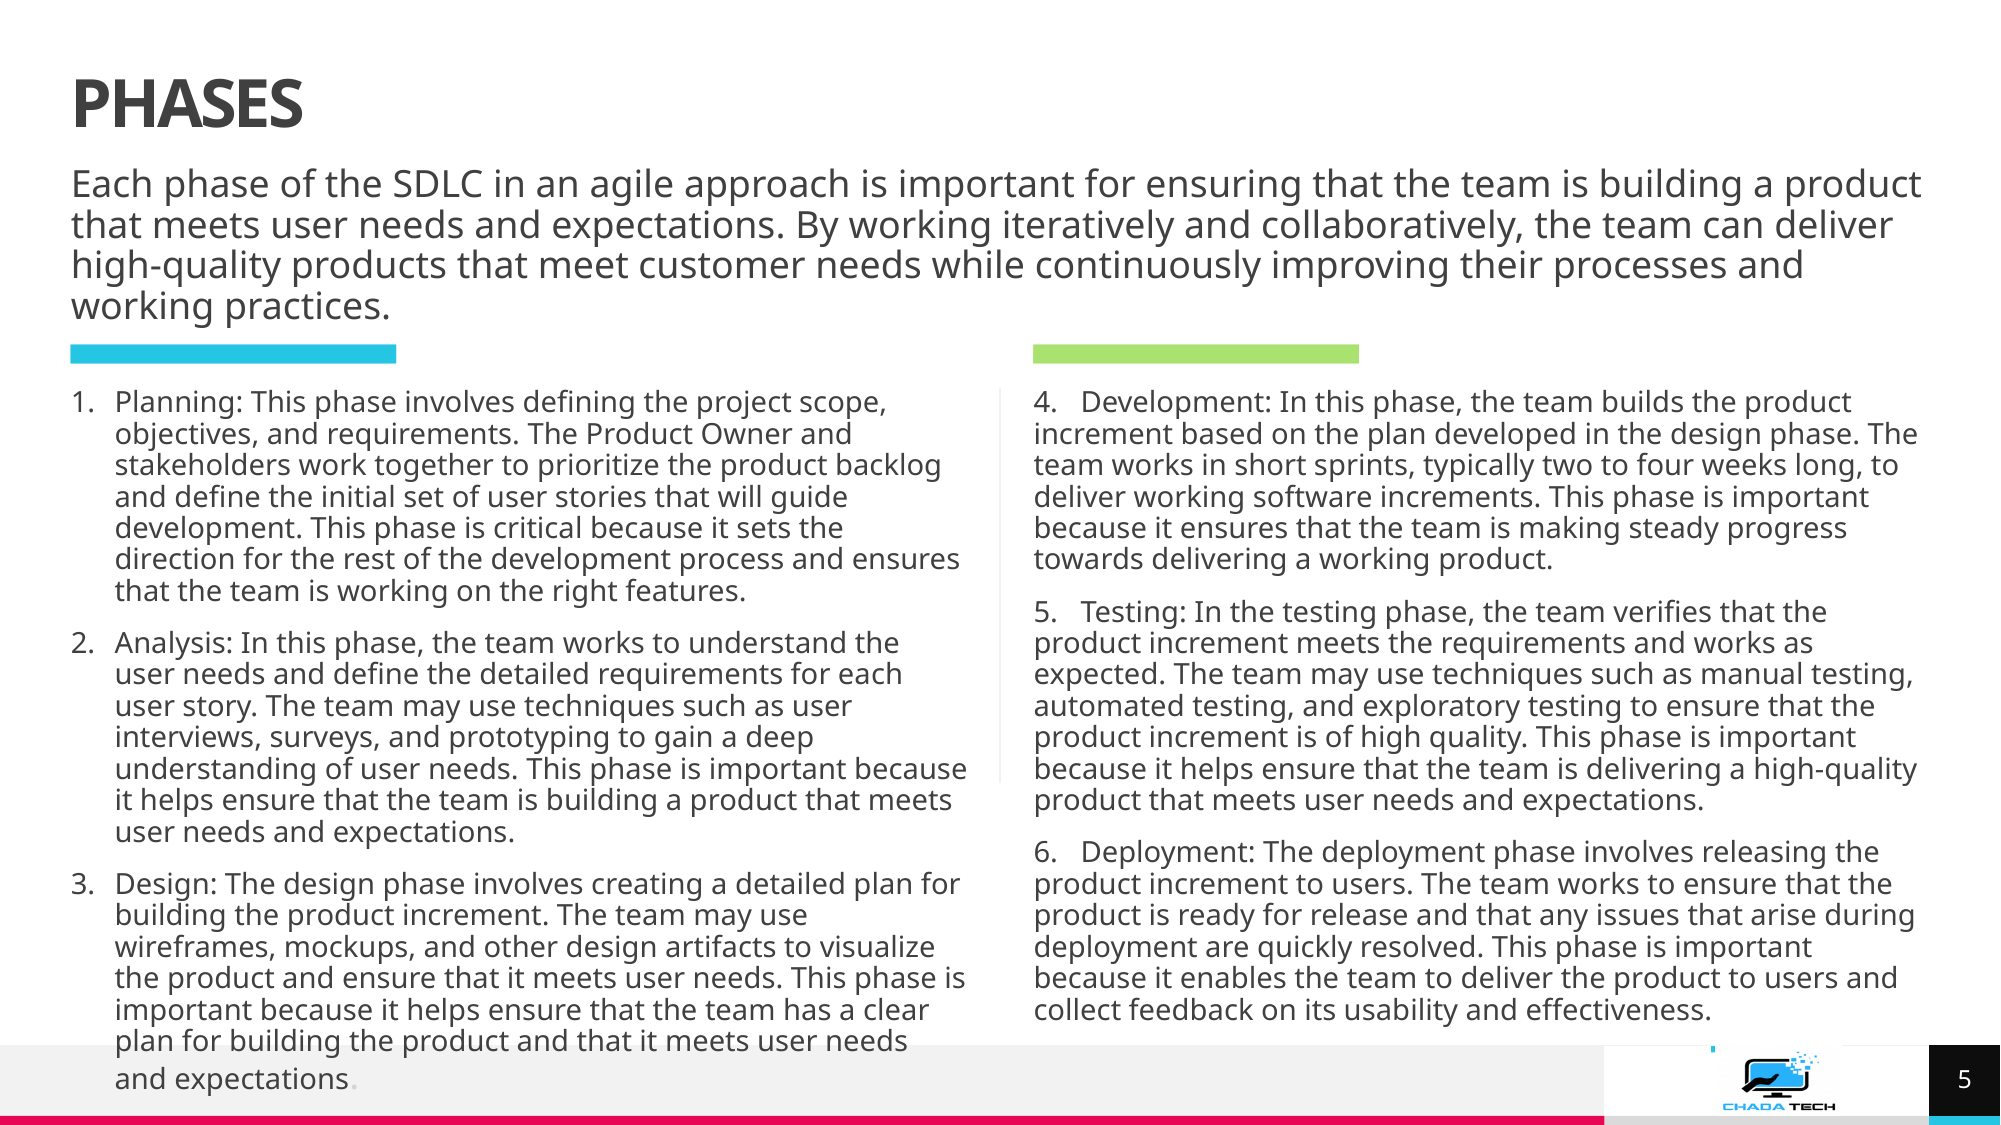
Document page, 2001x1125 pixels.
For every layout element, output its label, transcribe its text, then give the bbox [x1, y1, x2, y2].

picture [1715, 1045, 1842, 1116]
list Each phase of the SDLC in an agile approach is important for ensuring that the team is building a product that meets user needs and expectations. By working iteratively and collaboratively, the team can deliver high-quality products that meet customer needs while continuously improving their processes and working practices. [70, 165, 1931, 225]
text_box [1032, 343, 1360, 364]
text_box [70, 343, 397, 364]
title PHASES [70, 70, 1932, 142]
slide_number 5 [1929, 1045, 2000, 1116]
list 4. Development: In this phase, the team builds the product increment based on the plan developed in the design phase. The team works in short sprints, typically two to four weeks long, to deliver working software increments. This phase is important because it ensures that the team is making steady progress towards delivering a working product. 5. Testing: In the testing phase, the team verifies that the product increment meets the requirements and works as expected. The team may use techniques such as manual testing, automated testing, and exploratory testing to ensure that the product increment is of high quality. This phase is important because it helps ensure that the team is delivering a high-quality product that meets user needs and expectations. 6. Deployment: The deployment phase involves releasing the product increment to users. The team works to ensure that the product is ready for release and that any issues that arise during deployment are quickly resolved. This phase is important because it enables the team to deliver the product to users and collect feedback on its usability and effectiveness. [1033, 387, 1932, 1012]
list Planning: This phase involves defining the project scope, objectives, and requirements. The Product Owner and stakeholders work together to prioritize the product backlog and define the initial set of user stories that will guide development. This phase is critical because it sets the direction for the rest of the development process and ensures that the team is working on the right features. Analysis: In this phase, the team works to understand the user needs and define the detailed requirements for each user story. The team may use techniques such as user interviews, surveys, and prototyping to gain a deep understanding of user needs. This phase is important because it helps ensure that the team is building a product that meets user needs and expectations. Design: The design phase involves creating a detailed plan for building the product increment. The team may use wireframes, mockups, and other design artifacts to visualize the product and ensure that it meets user needs. This phase is important because it helps ensure that the team has a clear plan for building the product and that it meets user needs and expectations. [70, 387, 969, 1012]
